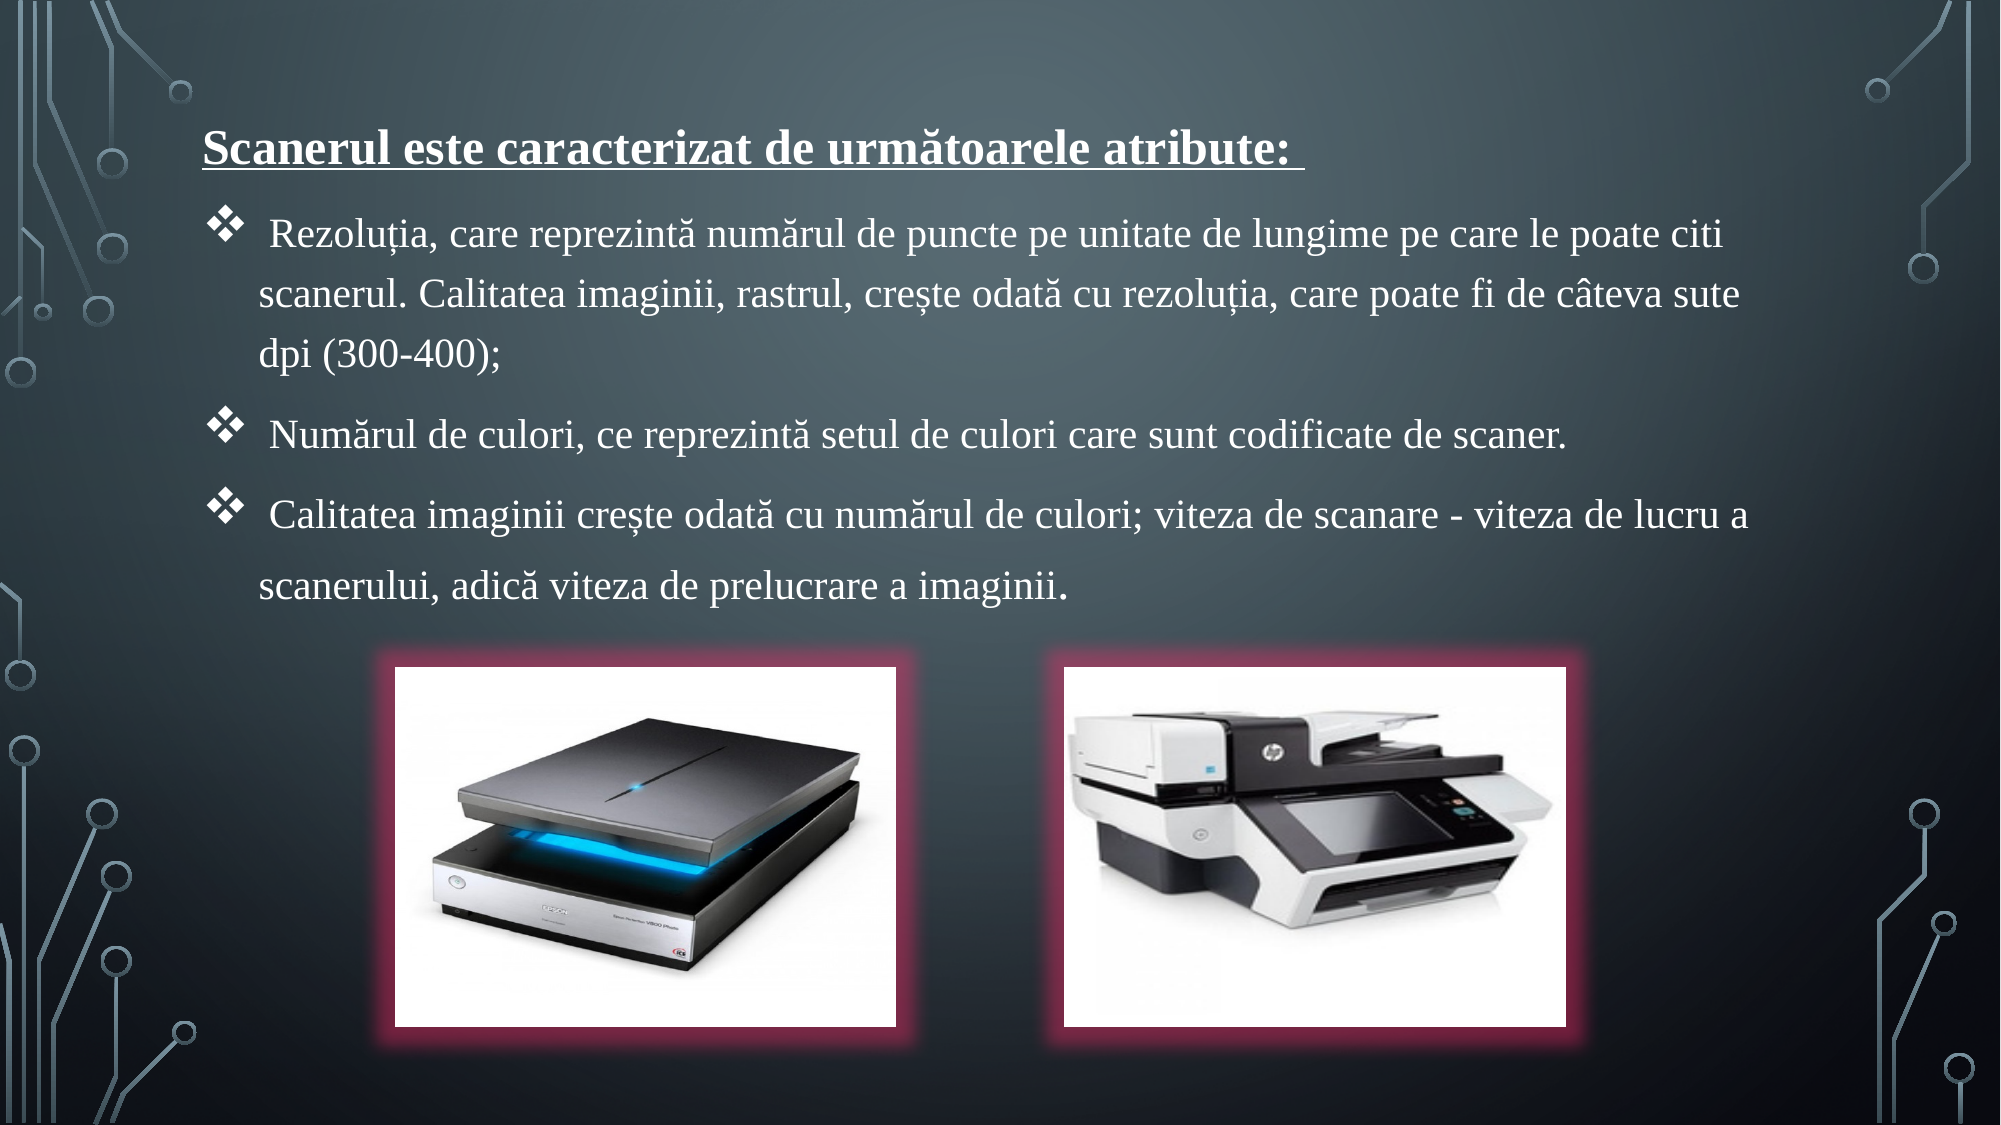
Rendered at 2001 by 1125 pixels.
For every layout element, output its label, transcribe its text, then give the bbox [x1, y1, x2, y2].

picture [1064, 667, 1566, 1027]
list Scanerul este caracterizat de următoarele atribute: Rezoluția, care reprezintă numărul de puncte pe unitate de lungime pe care le poate citi scanerul. Calitatea imaginii, rastrul, crește odată cu rezoluția, care poate fi de câteva sute dpi (300-400); Numărul de culori, ce reprezintă setul de culori care sunt codificate de scaner. Calitatea imaginii crește odată cu numărul de culori; viteza de scanare - viteza de lucru a scanerului, adică viteza de prelucrare a imaginii. [187, 90, 1812, 622]
picture [394, 667, 896, 1027]
